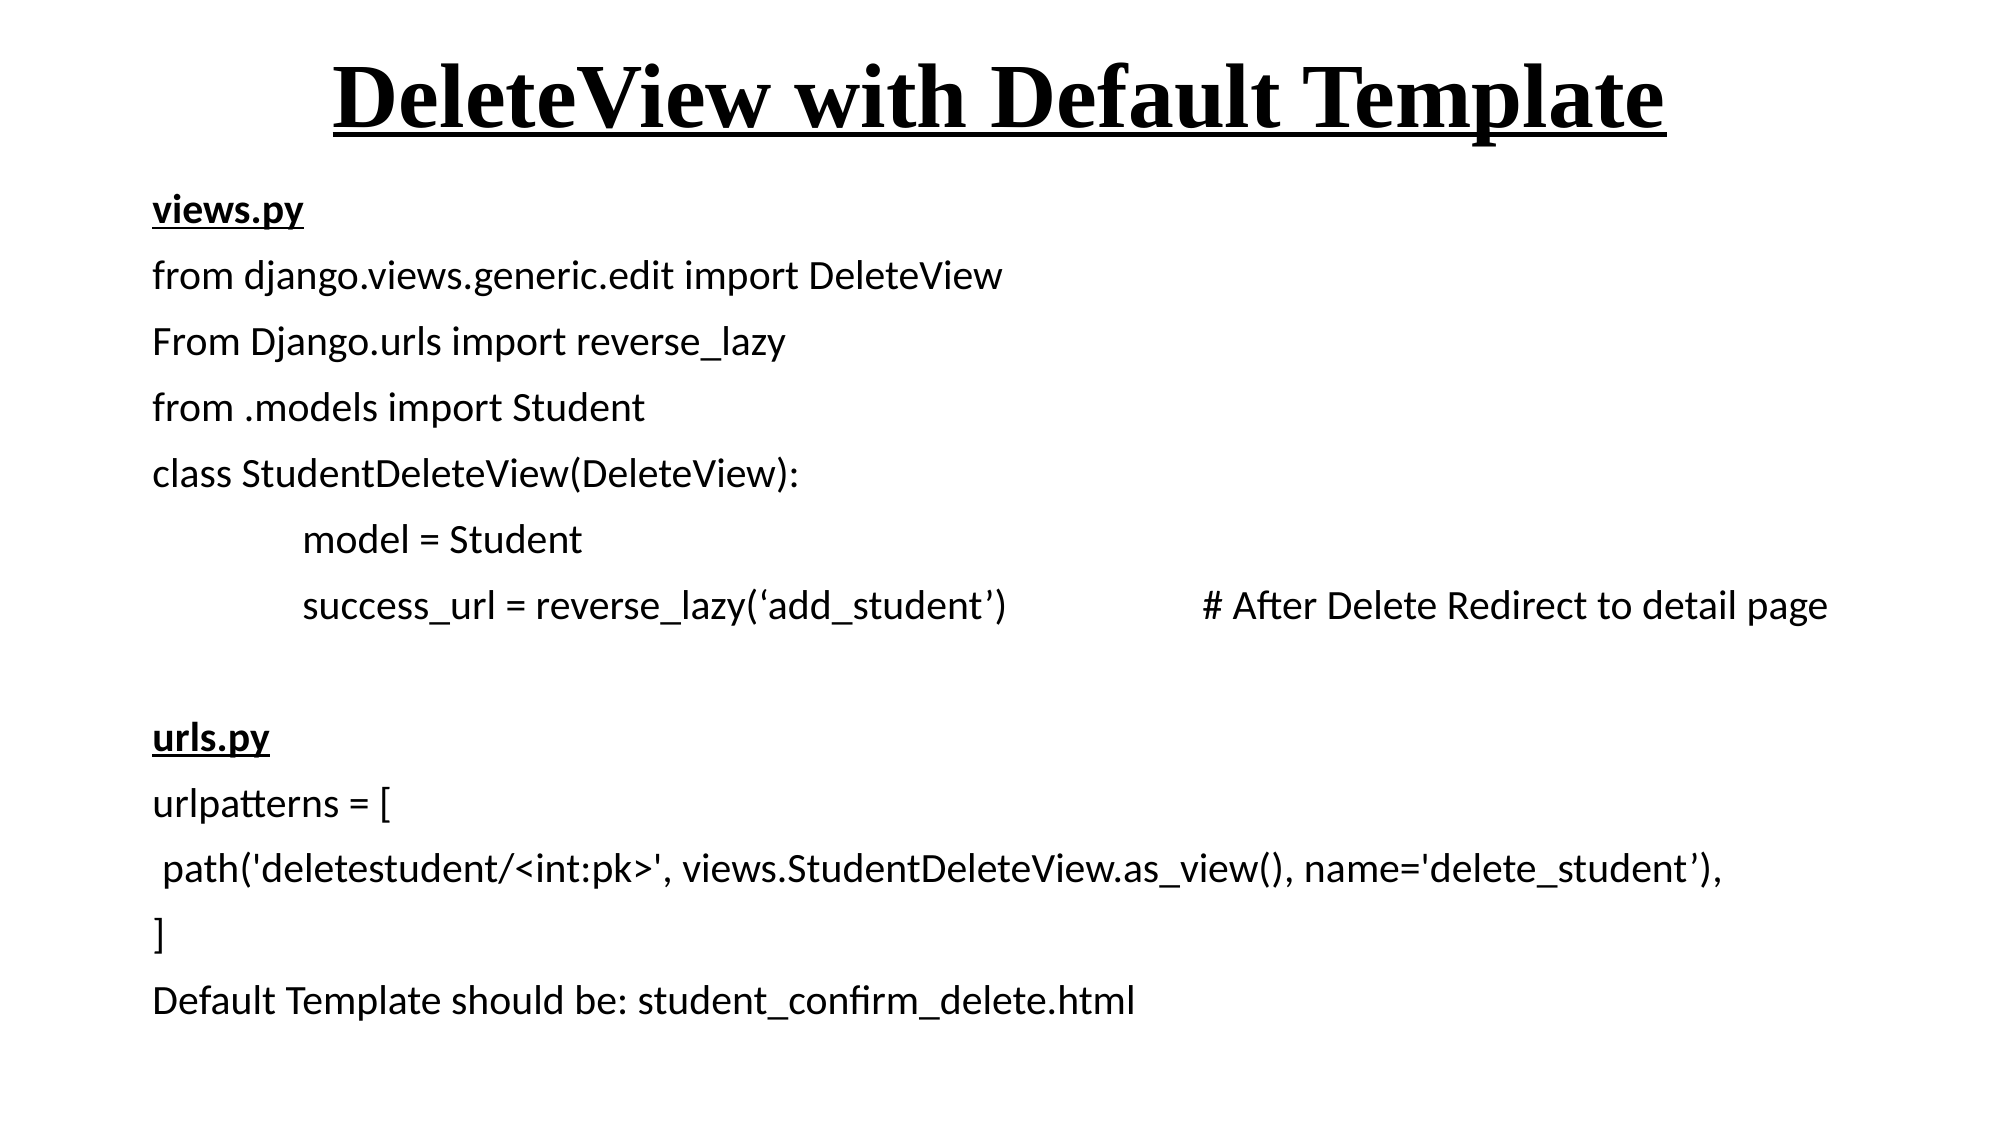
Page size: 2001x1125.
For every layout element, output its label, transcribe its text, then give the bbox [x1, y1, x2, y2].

list views.py from django.views.generic.edit import DeleteView From Django.urls import reverse_lazy from .models import Student class StudentDeleteView(DeleteView): model = Student success_url = reverse_lazy(‘add_student’) # After Delete Redirect to detail page urls.py urlpatterns = [ path('deletestudent/<int:pk>', views.StudentDeleteView.as_view(), name='delete_student’), ] Default Template should be: student_confirm_delete.html [137, 180, 1863, 1111]
title DeleteView with Default Template [137, 14, 1863, 180]
